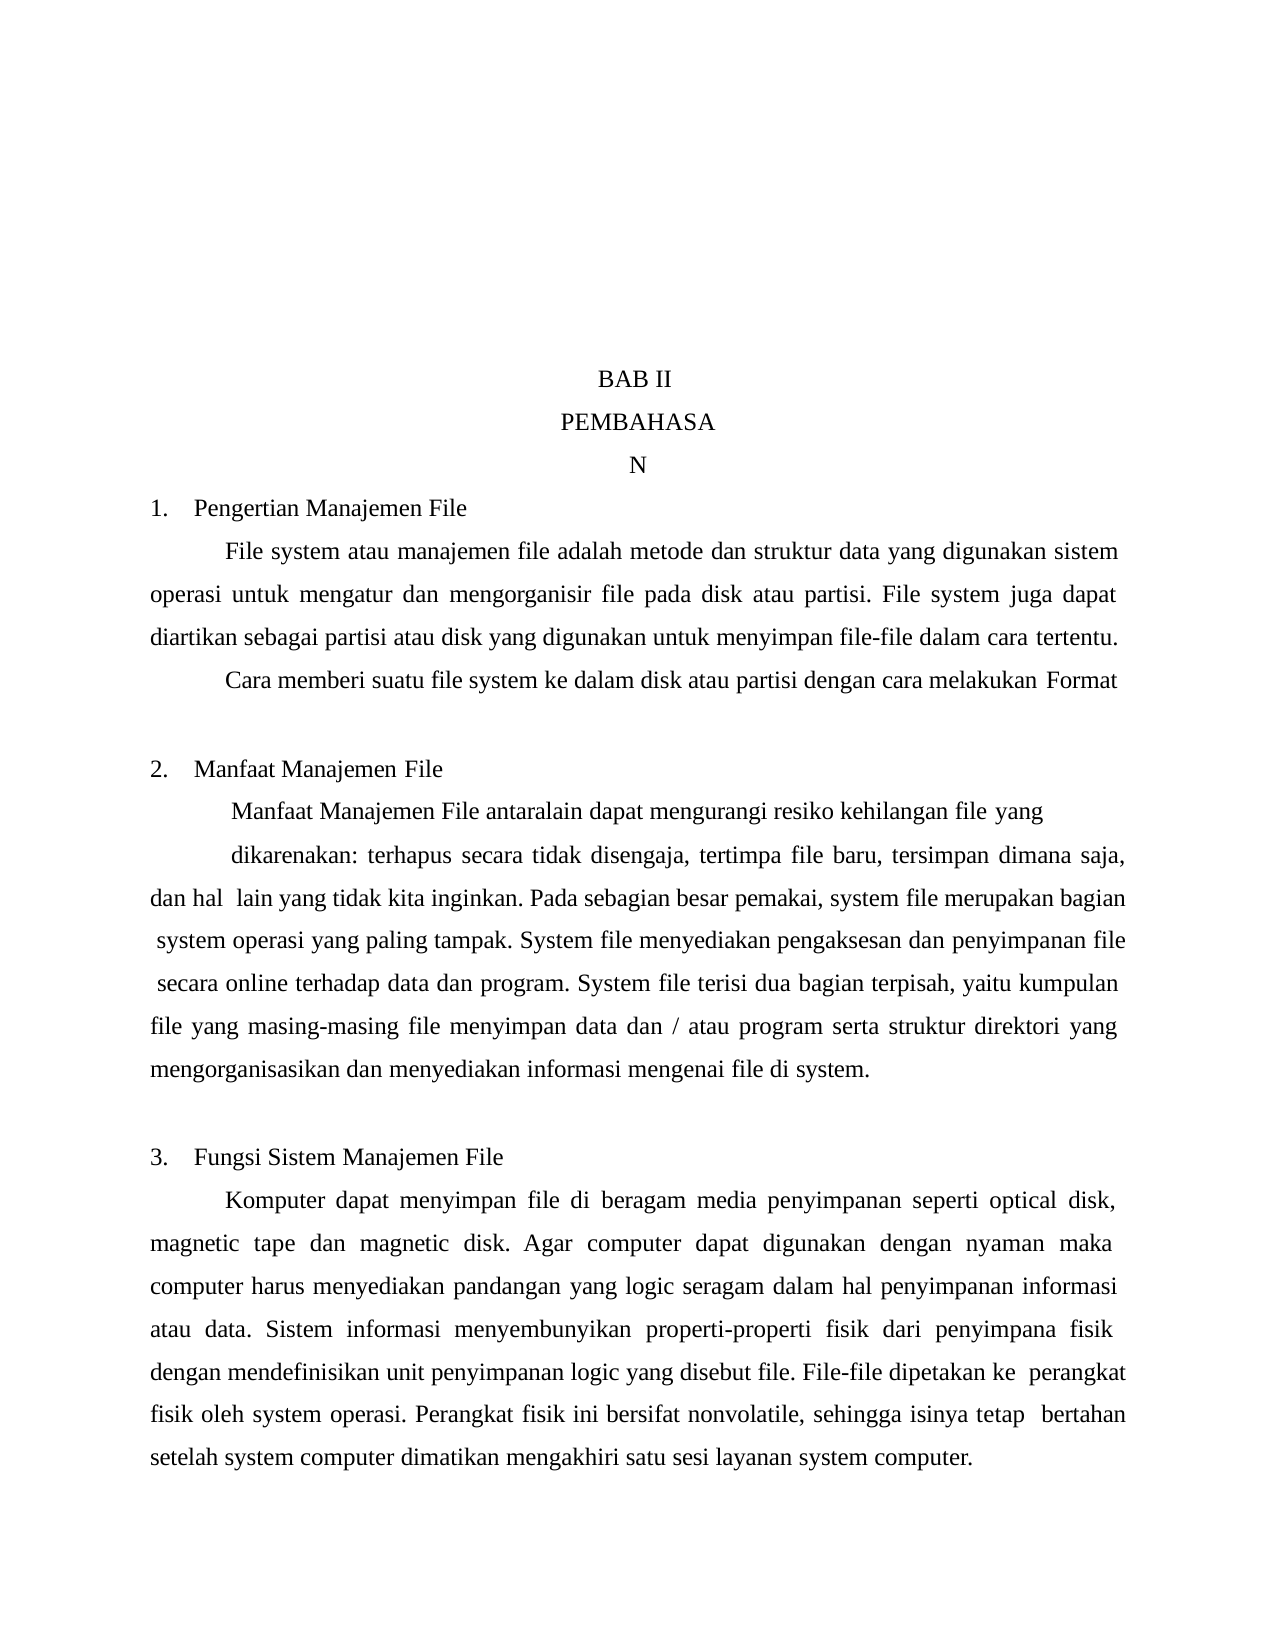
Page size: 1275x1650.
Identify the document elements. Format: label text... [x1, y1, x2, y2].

text_box BAB II PEMBAHASAN Pengertian Manajemen File File system atau manajemen file adalah metode dan struktur data yang digunakan sistem operasi untuk mengatur dan mengorganisir file pada disk atau partisi. File system juga dapat diartikan sebagai partisi atau disk yang digunakan untuk menyimpan file-file dalam cara tertentu. Cara memberi suatu file system ke dalam disk atau partisi dengan cara melakukan Format Manfaat Manajemen File Manfaat Manajemen File antaralain dapat mengurangi resiko kehilangan file yang dikarenakan: terhapus secara tidak disengaja, tertimpa file baru, tersimpan dimana saja, dan hal lain yang tidak kita inginkan. Pada sebagian besar pemakai, system file merupakan bagian system operasi yang paling tampak. System file menyediakan pengaksesan dan penyimpanan file secara online terhadap data dan program. System file terisi dua bagian terpisah, yaitu kumpulan file yang masing-masing file menyimpan data dan / atau program serta struktur direktori yang mengorganisasikan dan menyediakan informasi mengenai file di system. Fungsi Sistem Manajemen File Komputer dapat menyimpan file di beragam media penyimpanan seperti optical disk, magnetic tape dan magnetic disk. Agar computer dapat digunakan dengan nyaman maka computer harus menyediakan pandangan yang logic seragam dalam hal penyimpanan informasi atau data. Sistem informasi menyembunyikan properti-properti fisik dari penyimpana fisik dengan mendefinisikan unit penyimpanan logic yang disebut file. File-file dipetakan ke perangkat fisik oleh system operasi. Perangkat fisik ini bersifat nonvolatile, sehingga isinya tetap bertahan setelah system computer dimatikan mengakhiri satu sesi layanan system computer. [147, 347, 1128, 1471]
